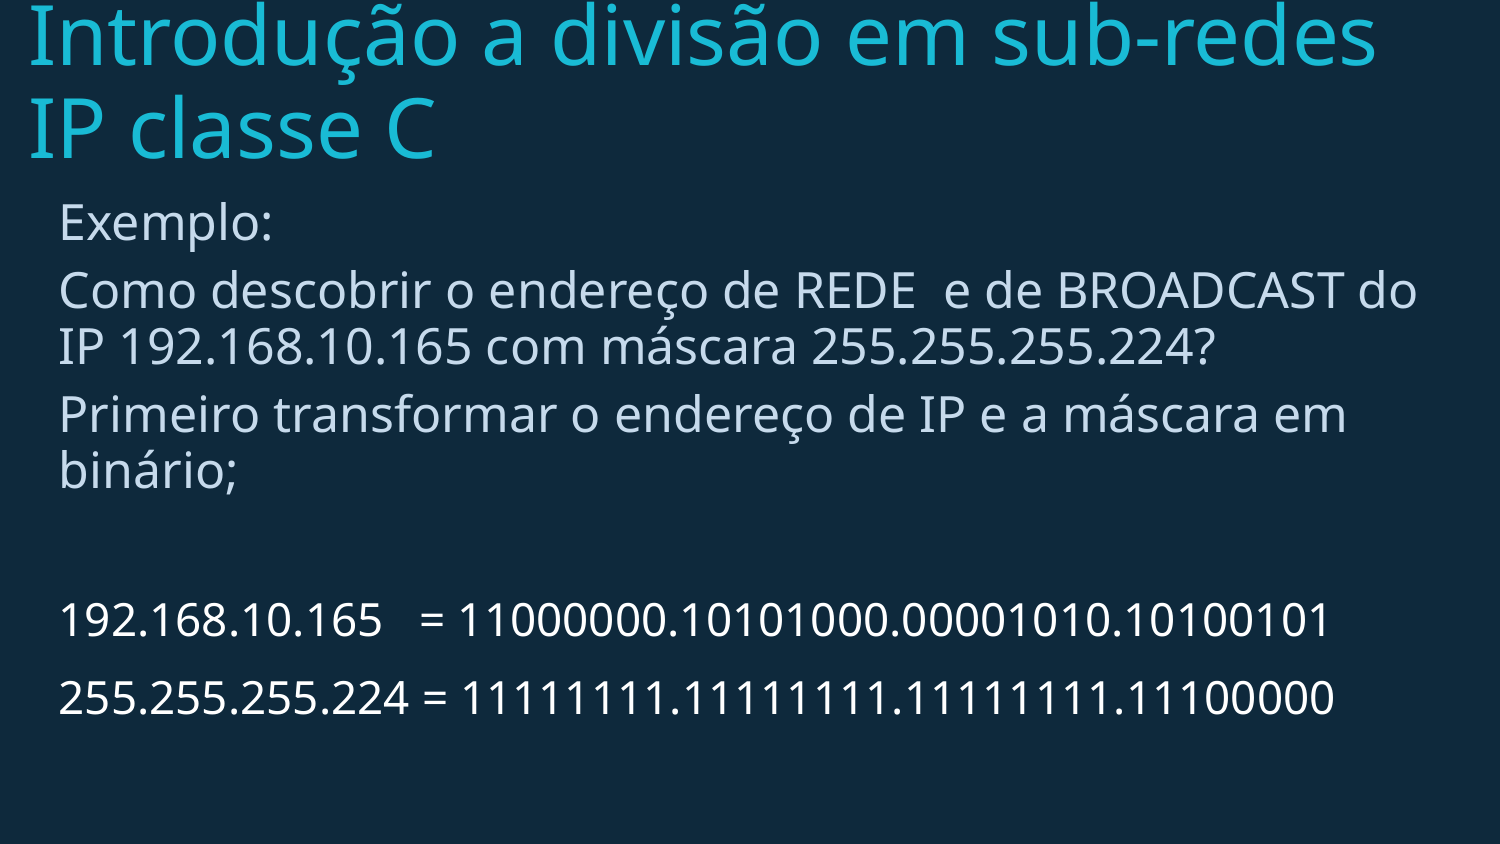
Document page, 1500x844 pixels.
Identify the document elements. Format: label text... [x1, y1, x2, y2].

title Introdução a divisão em sub-redes IP classe C [13, 85, 1442, 192]
list Exemplo: Como descobrir o endereço de REDE e de BROADCAST do IP 192.168.10.165 com máscara 255.255.255.224? Primeiro transformar o endereço de IP e a máscara em binário; 192.168.10.165 = 11000000.10101000.00001010.10100101 255.255.255.224 = 11111111.11111111.11111111.11100000 [20, 180, 1476, 453]
